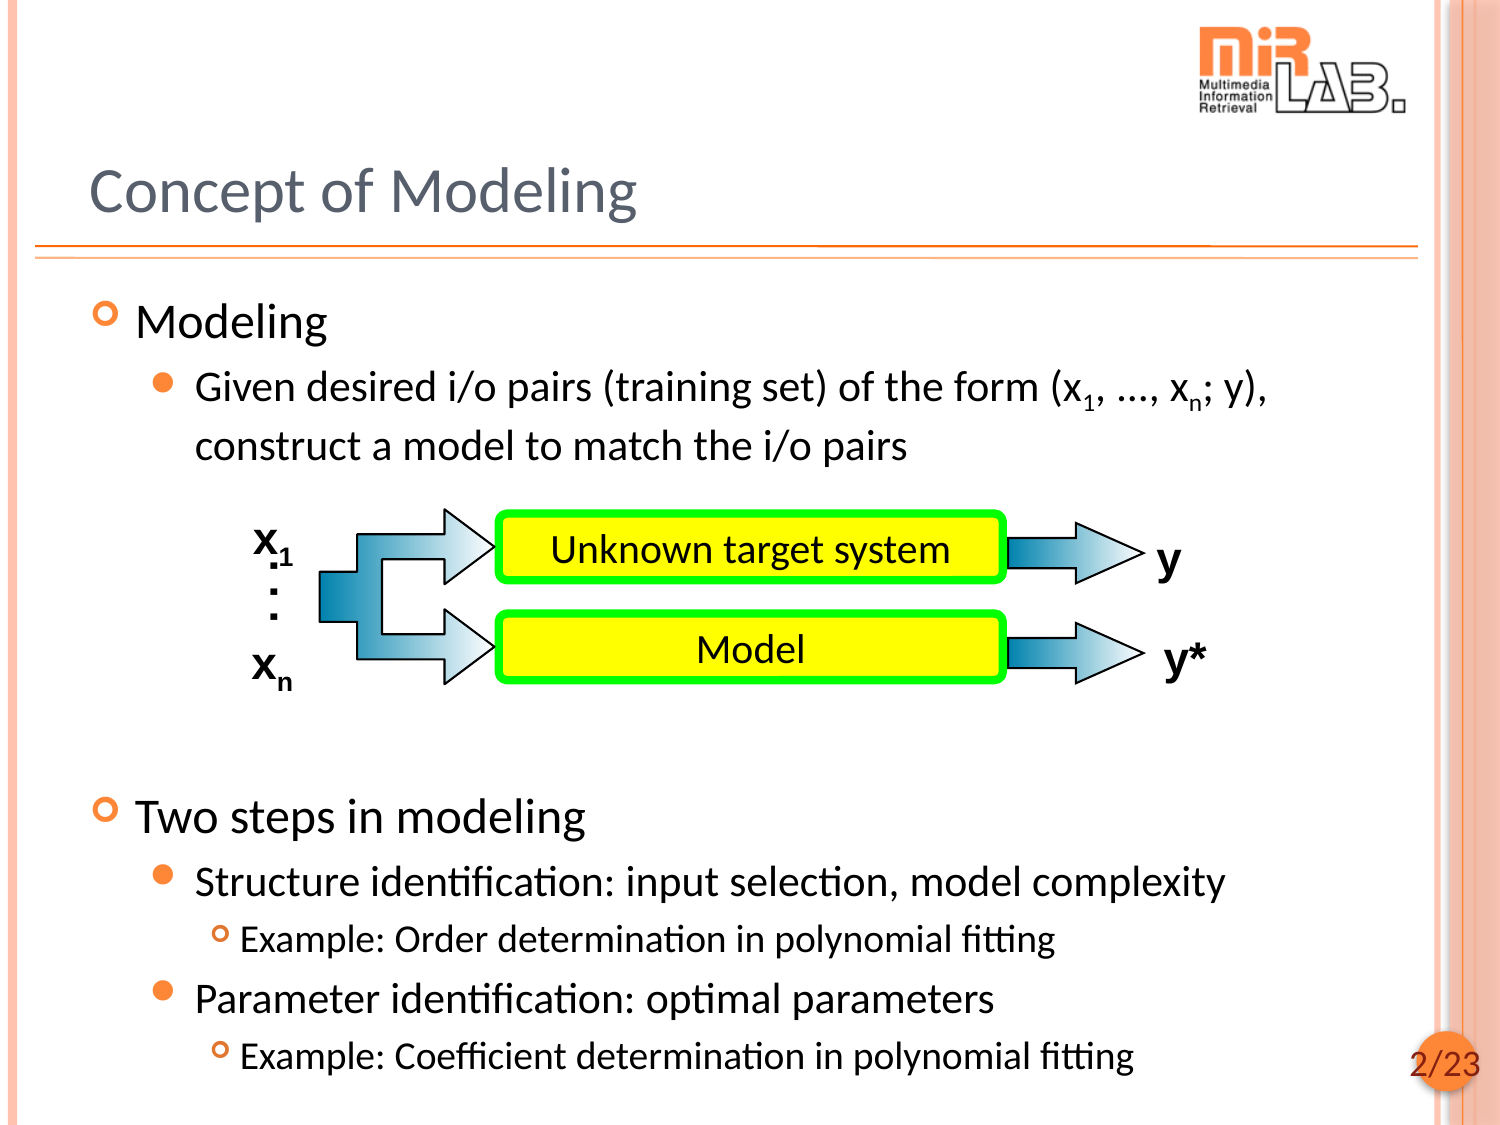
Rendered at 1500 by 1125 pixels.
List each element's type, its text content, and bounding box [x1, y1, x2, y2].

text_box Unknown target system [498, 513, 1003, 581]
list Modeling Given desired i/o pairs (training set) of the form (x1, ..., xn; y), construct a model to match the i/o pairs Two steps in modeling Structure identification: input selection, model complexity Example: Order determination in polynomial fitting Parameter identification: optimal parameters Example: Coefficient determination in polynomial fitting [75, 281, 1300, 1125]
text_box y [1140, 527, 1197, 592]
text_box [319, 509, 495, 685]
text_box y* [1148, 627, 1222, 692]
picture [1195, 22, 1408, 118]
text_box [229, 501, 311, 693]
text_box [1008, 622, 1144, 684]
title Concept of Modeling [75, 45, 1300, 233]
text_box [1008, 522, 1140, 584]
text_box Model [498, 613, 1003, 681]
